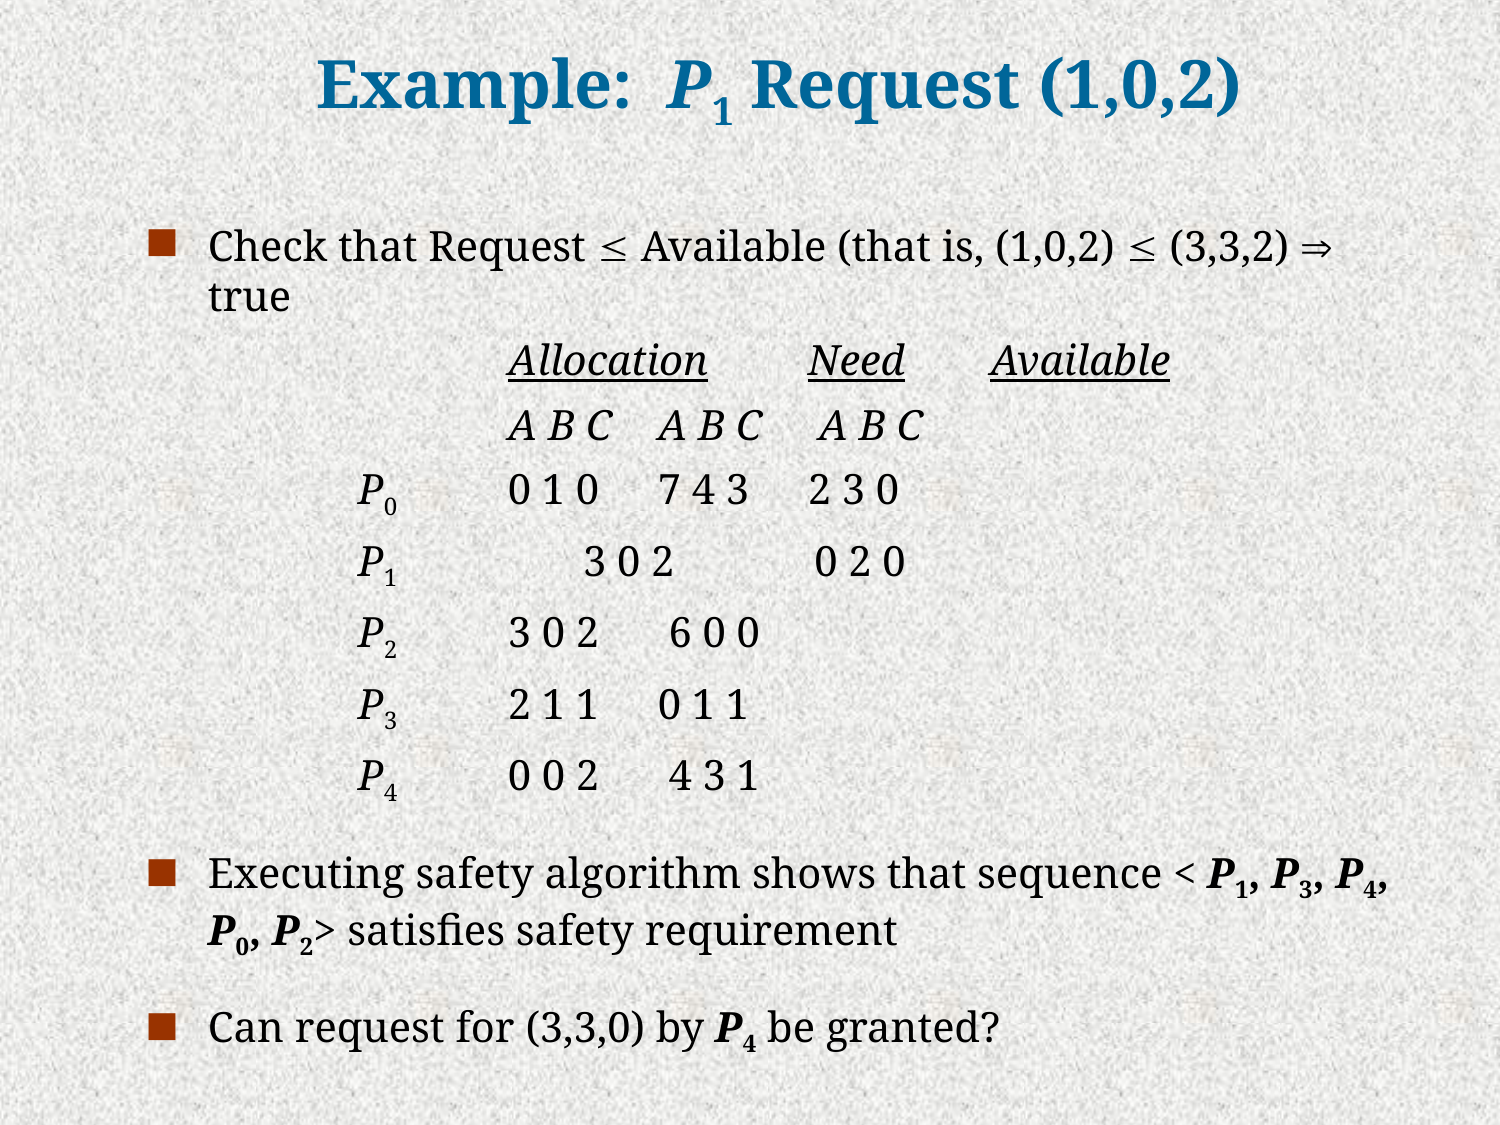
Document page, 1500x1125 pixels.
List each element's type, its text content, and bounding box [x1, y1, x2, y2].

picture [0, 0, 1500, 1125]
title Example: P1 Request (1,0,2) [134, 45, 1425, 141]
list Check that Request  Available (that is, (1,0,2)  (3,3,2)  true Allocation Need Available A B C A B C A B C P0 0 1 0 7 4 3 2 3 0 P1 3 0 2 0 2 0 P2 3 0 2 6 0 0 P3 2 1 1 0 1 1 P4 0 0 2 4 3 1 Executing safety algorithm shows that sequence < P1, P3, P4, P0, P2> satisfies safety requirement Can request for (3,3,0) by P4 be granted? [136, 212, 1411, 1050]
